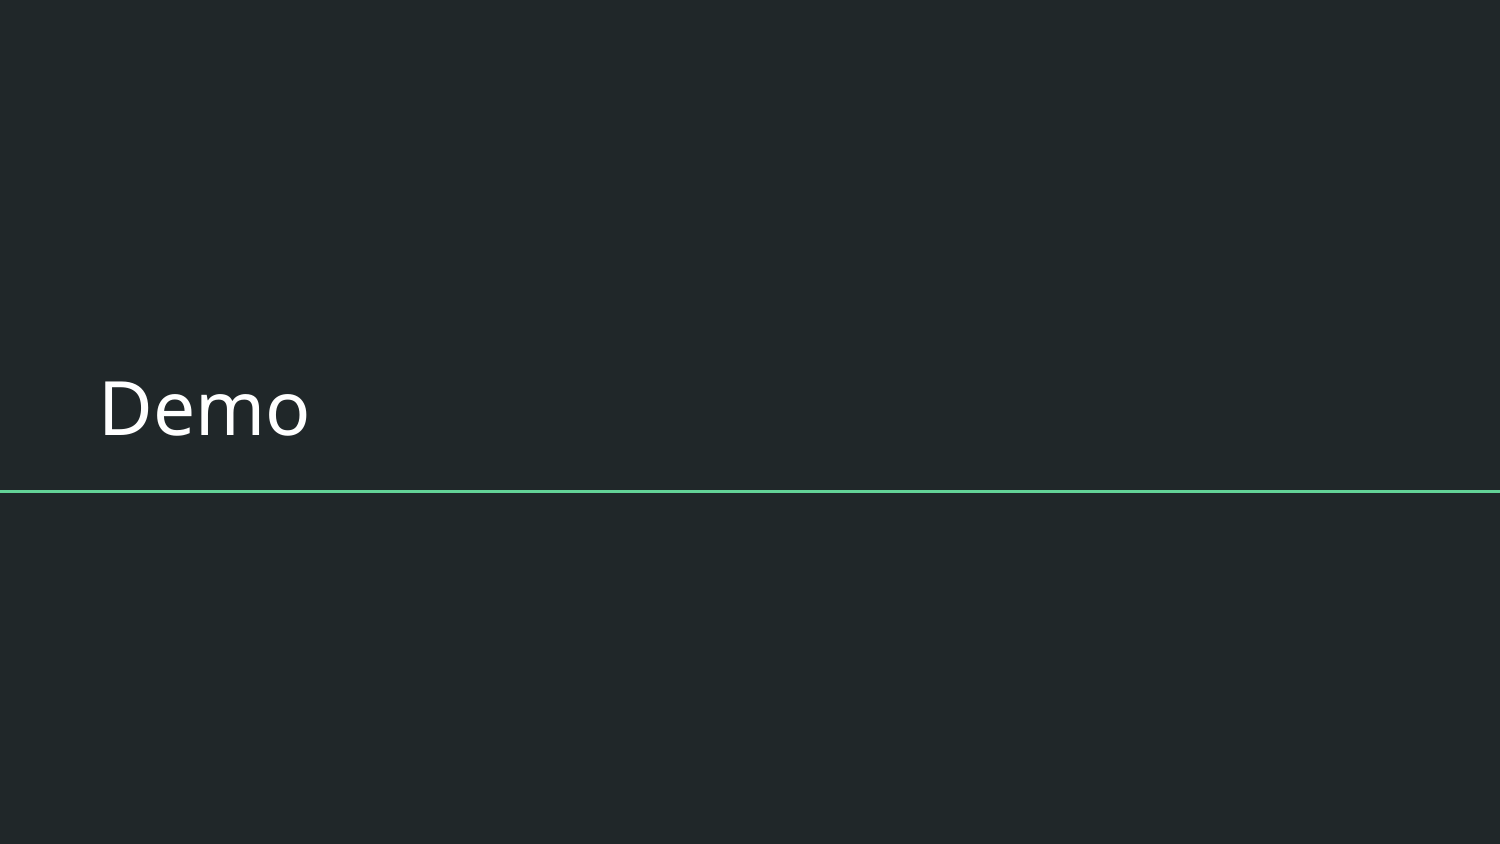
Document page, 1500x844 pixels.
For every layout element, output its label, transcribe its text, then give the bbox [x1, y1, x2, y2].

title Demo [83, 337, 1417, 466]
